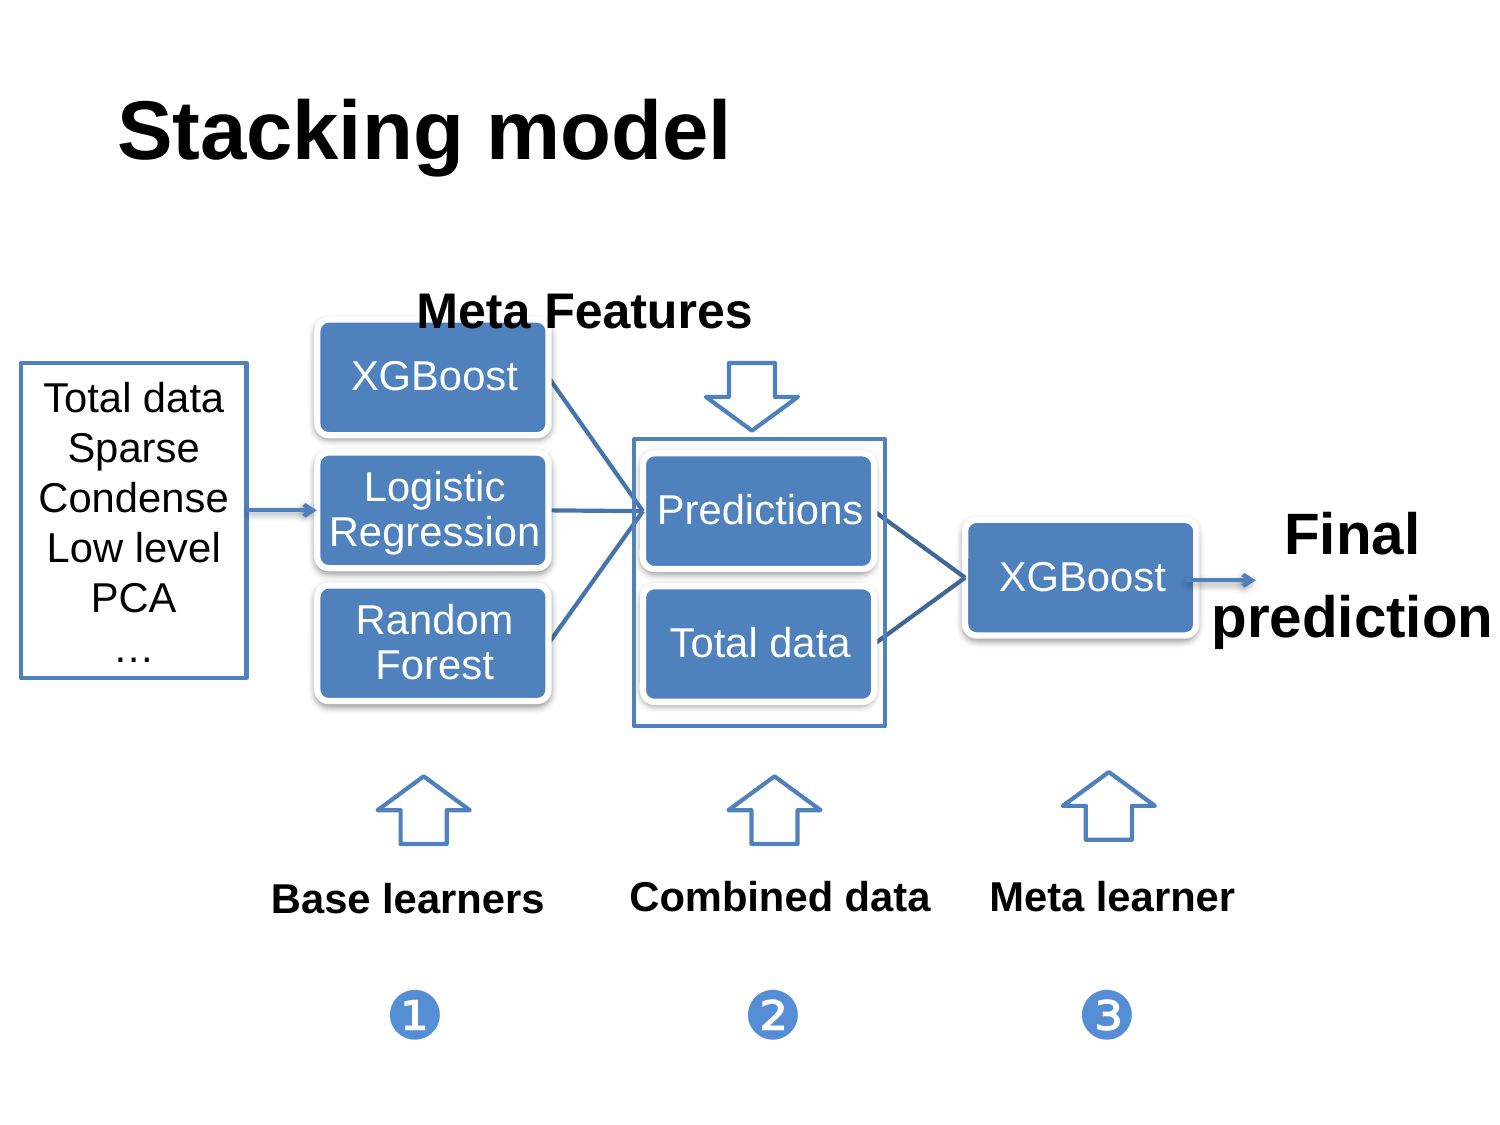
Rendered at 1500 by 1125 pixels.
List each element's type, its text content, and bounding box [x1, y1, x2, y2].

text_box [316, 192, 1197, 828]
text_box Base learners [169, 864, 407, 929]
text_box [749, 836, 800, 847]
text_box [398, 836, 449, 847]
text_box [1083, 836, 1135, 842]
text_box Meta learner [957, 854, 1386, 929]
text_box ❸ [1062, 965, 1172, 1061]
text_box Combined data [407, 854, 957, 929]
text_box Total data Sparse Condense Low level PCA … [19, 361, 249, 680]
title Stacking model [0, 58, 1350, 188]
text_box Final prediction [1201, 510, 1500, 644]
text_box ❶ [370, 965, 496, 1061]
text_box ❷ [728, 965, 922, 1125]
